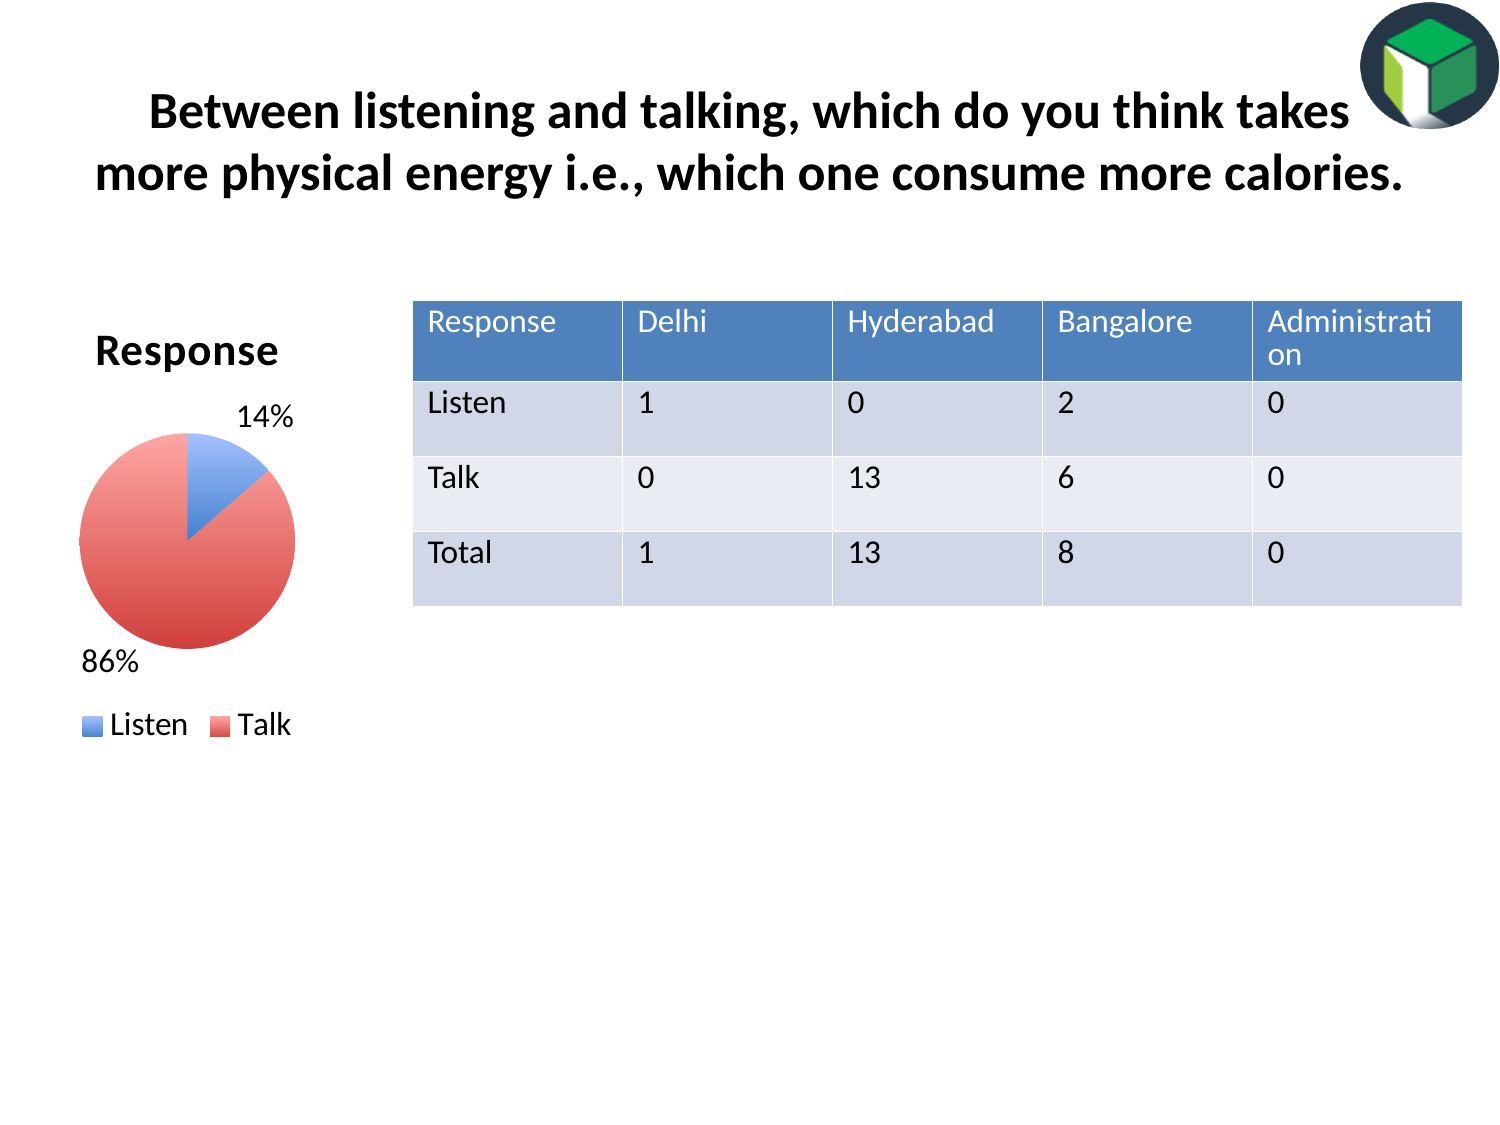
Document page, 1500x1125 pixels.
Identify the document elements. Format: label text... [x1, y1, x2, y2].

table_cell Listen [416, 382, 622, 456]
table_cell 1 [623, 532, 832, 606]
table_cell Total [416, 532, 622, 606]
table_header Administration [1253, 301, 1462, 381]
table_cell 13 [833, 532, 1042, 606]
table_cell 8 [1043, 532, 1252, 606]
table_cell 0 [833, 382, 1042, 456]
picture [1360, 2, 1499, 130]
table_header Delhi [623, 301, 832, 381]
table_cell 1 [623, 382, 832, 456]
table_cell 13 [833, 457, 1042, 531]
table_header Hyderabad [833, 301, 1042, 381]
chart [0, 299, 413, 751]
table_cell 2 [1043, 382, 1252, 456]
table_cell 0 [1253, 382, 1462, 456]
table_header Response [414, 301, 622, 381]
table_cell 0 [1253, 532, 1462, 606]
table_cell Talk [416, 457, 622, 531]
table_cell 0 [1253, 457, 1462, 531]
title Between listening and talking, which do you think takes more physical energy i.e., which one consume more calories. [75, 45, 1425, 233]
table_cell 0 [623, 457, 832, 531]
table_header Bangalore [1043, 301, 1252, 381]
table_cell 6 [1043, 457, 1252, 531]
